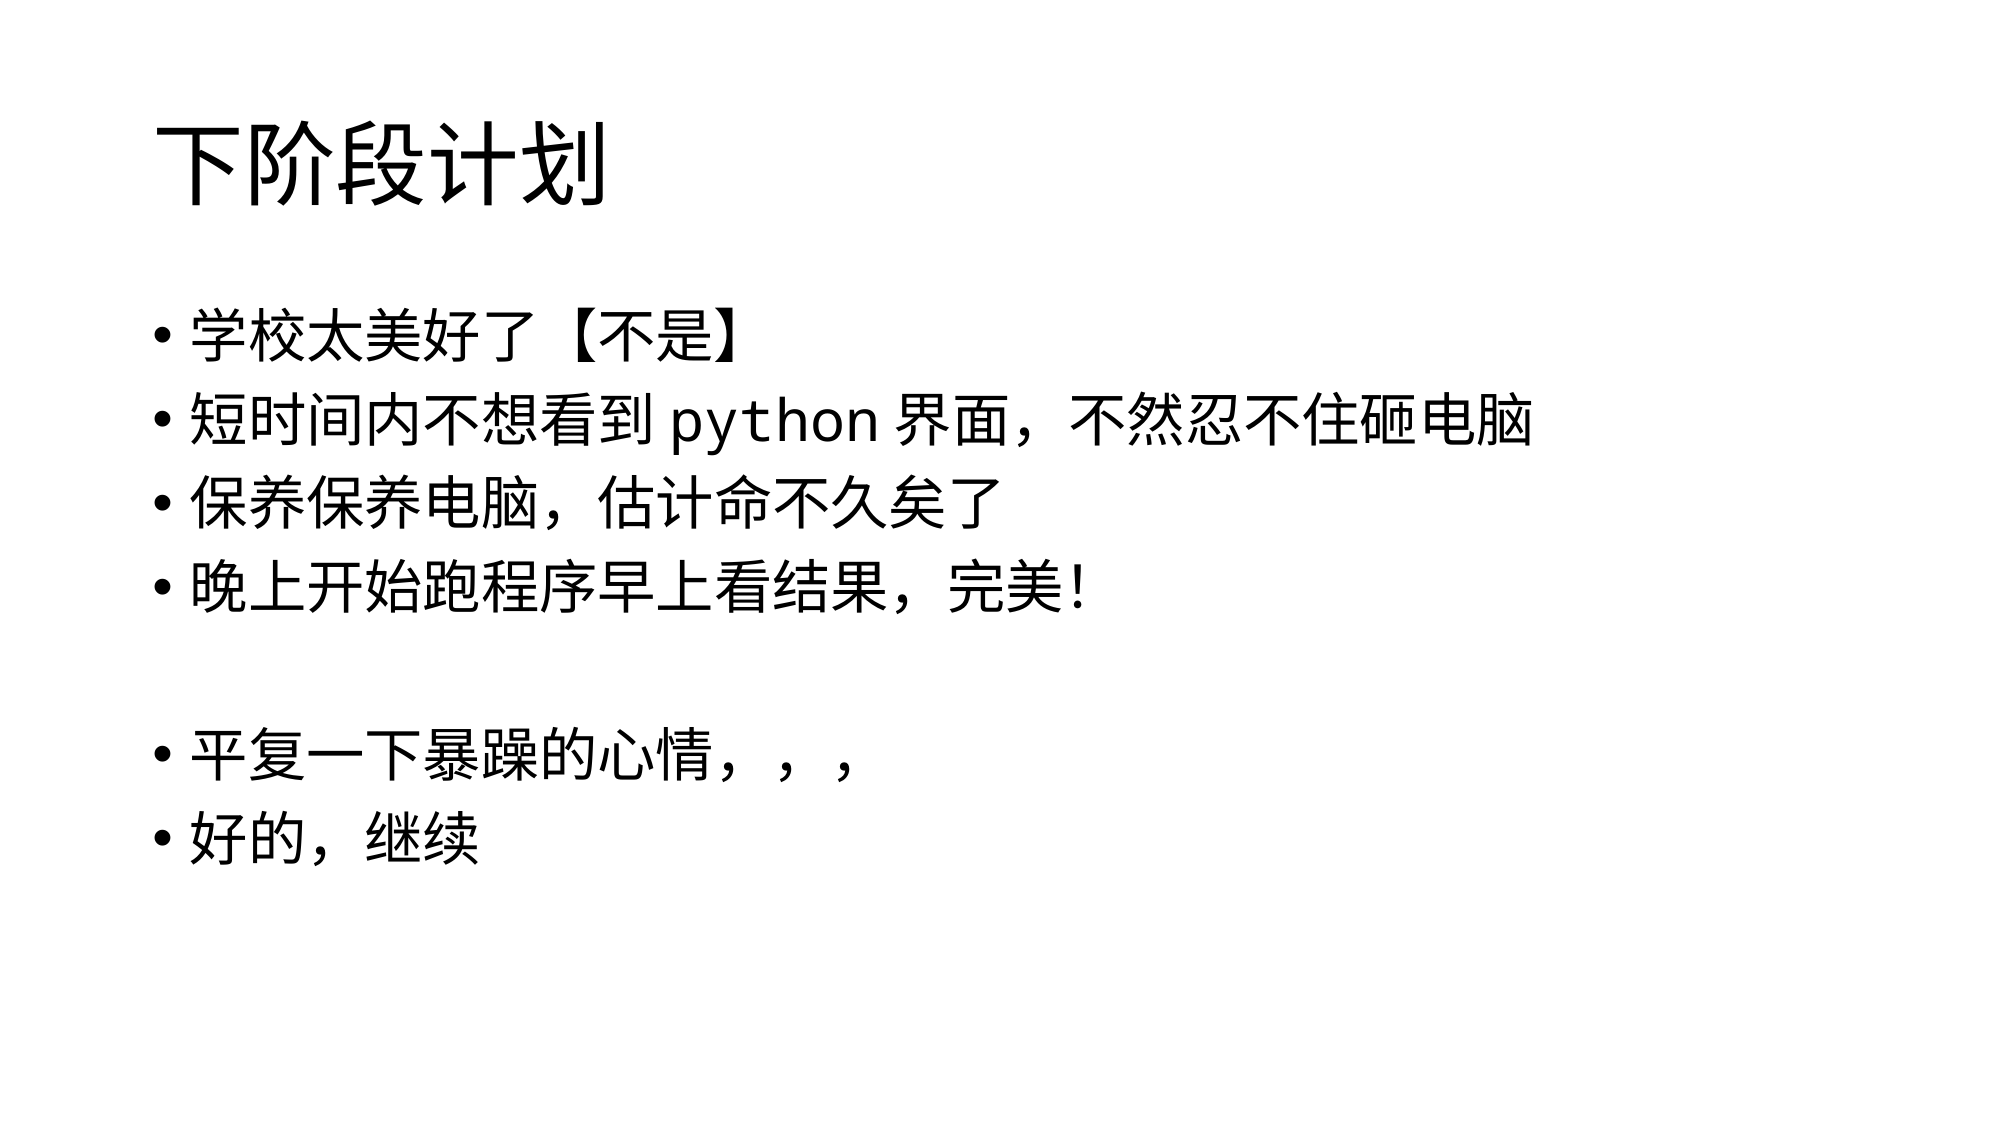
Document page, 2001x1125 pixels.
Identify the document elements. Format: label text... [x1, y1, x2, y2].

list 学校太美好了【不是】 短时间内不想看到python界面，不然忍不住砸电脑 保养保养电脑，估计命不久矣了 晚上开始跑程序早上看结果，完美！ 平复一下暴躁的心情，，， 好的，继续 [137, 299, 1863, 1014]
title 下阶段计划 [137, 59, 1863, 278]
